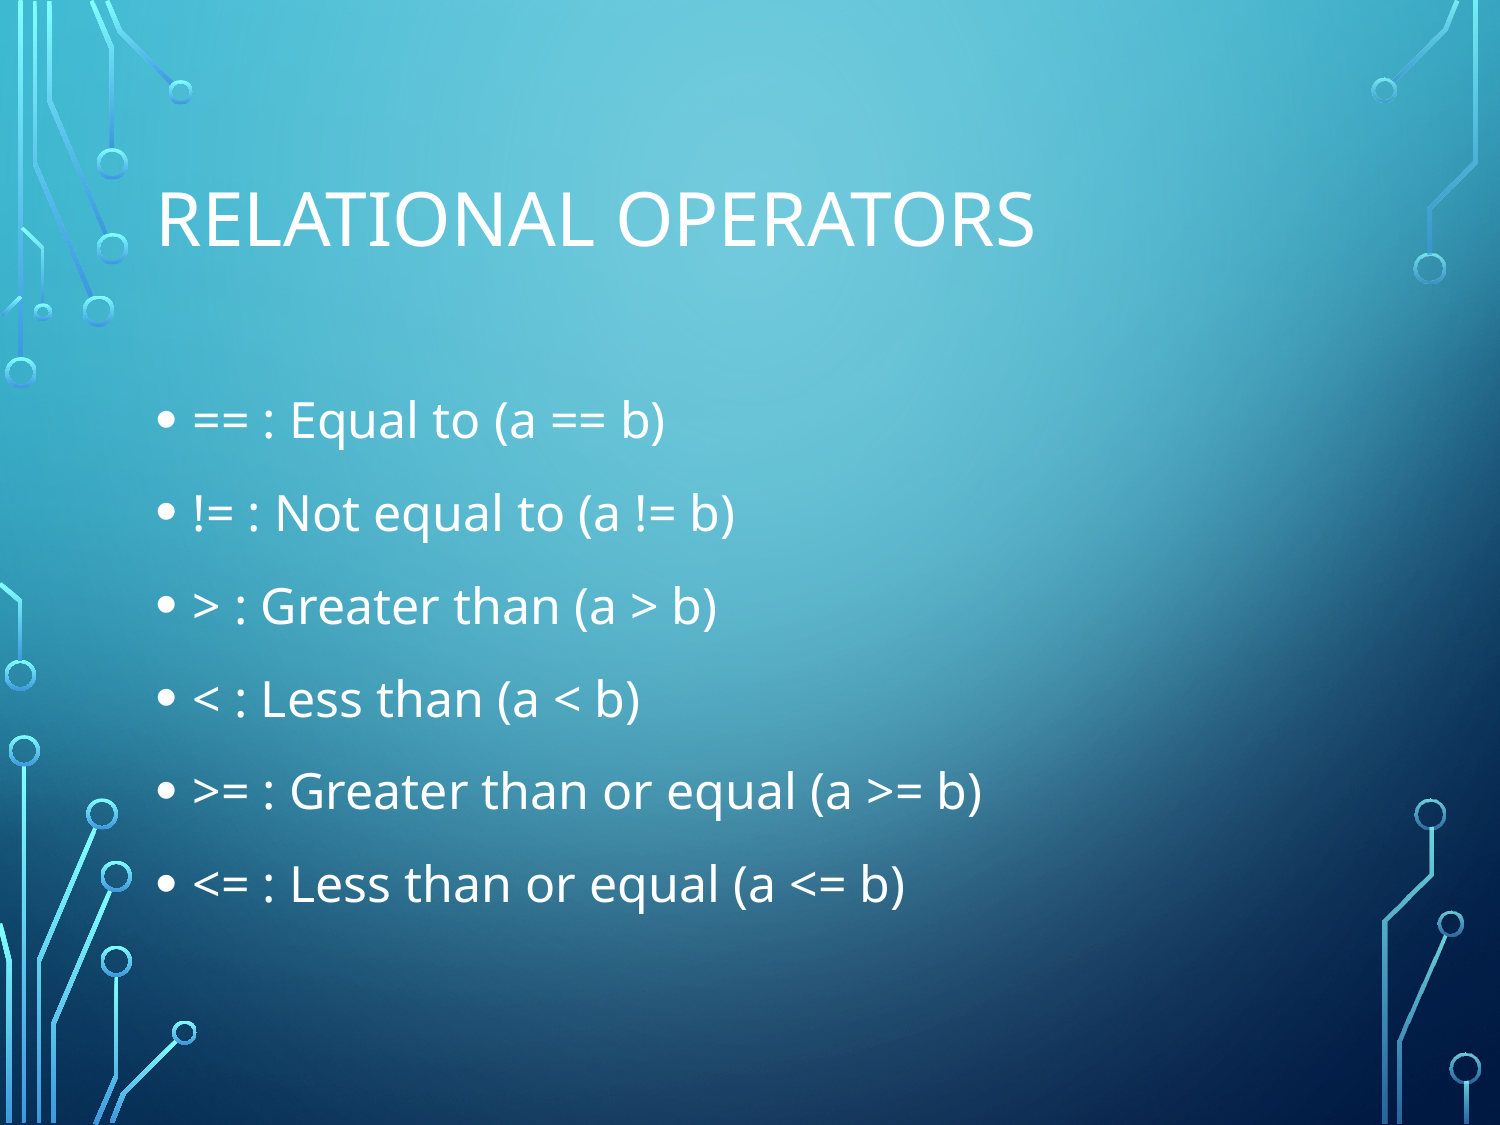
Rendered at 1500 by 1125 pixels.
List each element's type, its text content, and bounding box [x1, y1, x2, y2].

title Relational Operators [140, 101, 1360, 344]
list == : Equal to (a == b) != : Not equal to (a != b) > : Greater than (a > b) < : Less than (a < b) >= : Greater than or equal (a >= b) <= : Less than or equal (a <= b) [140, 369, 1360, 950]
